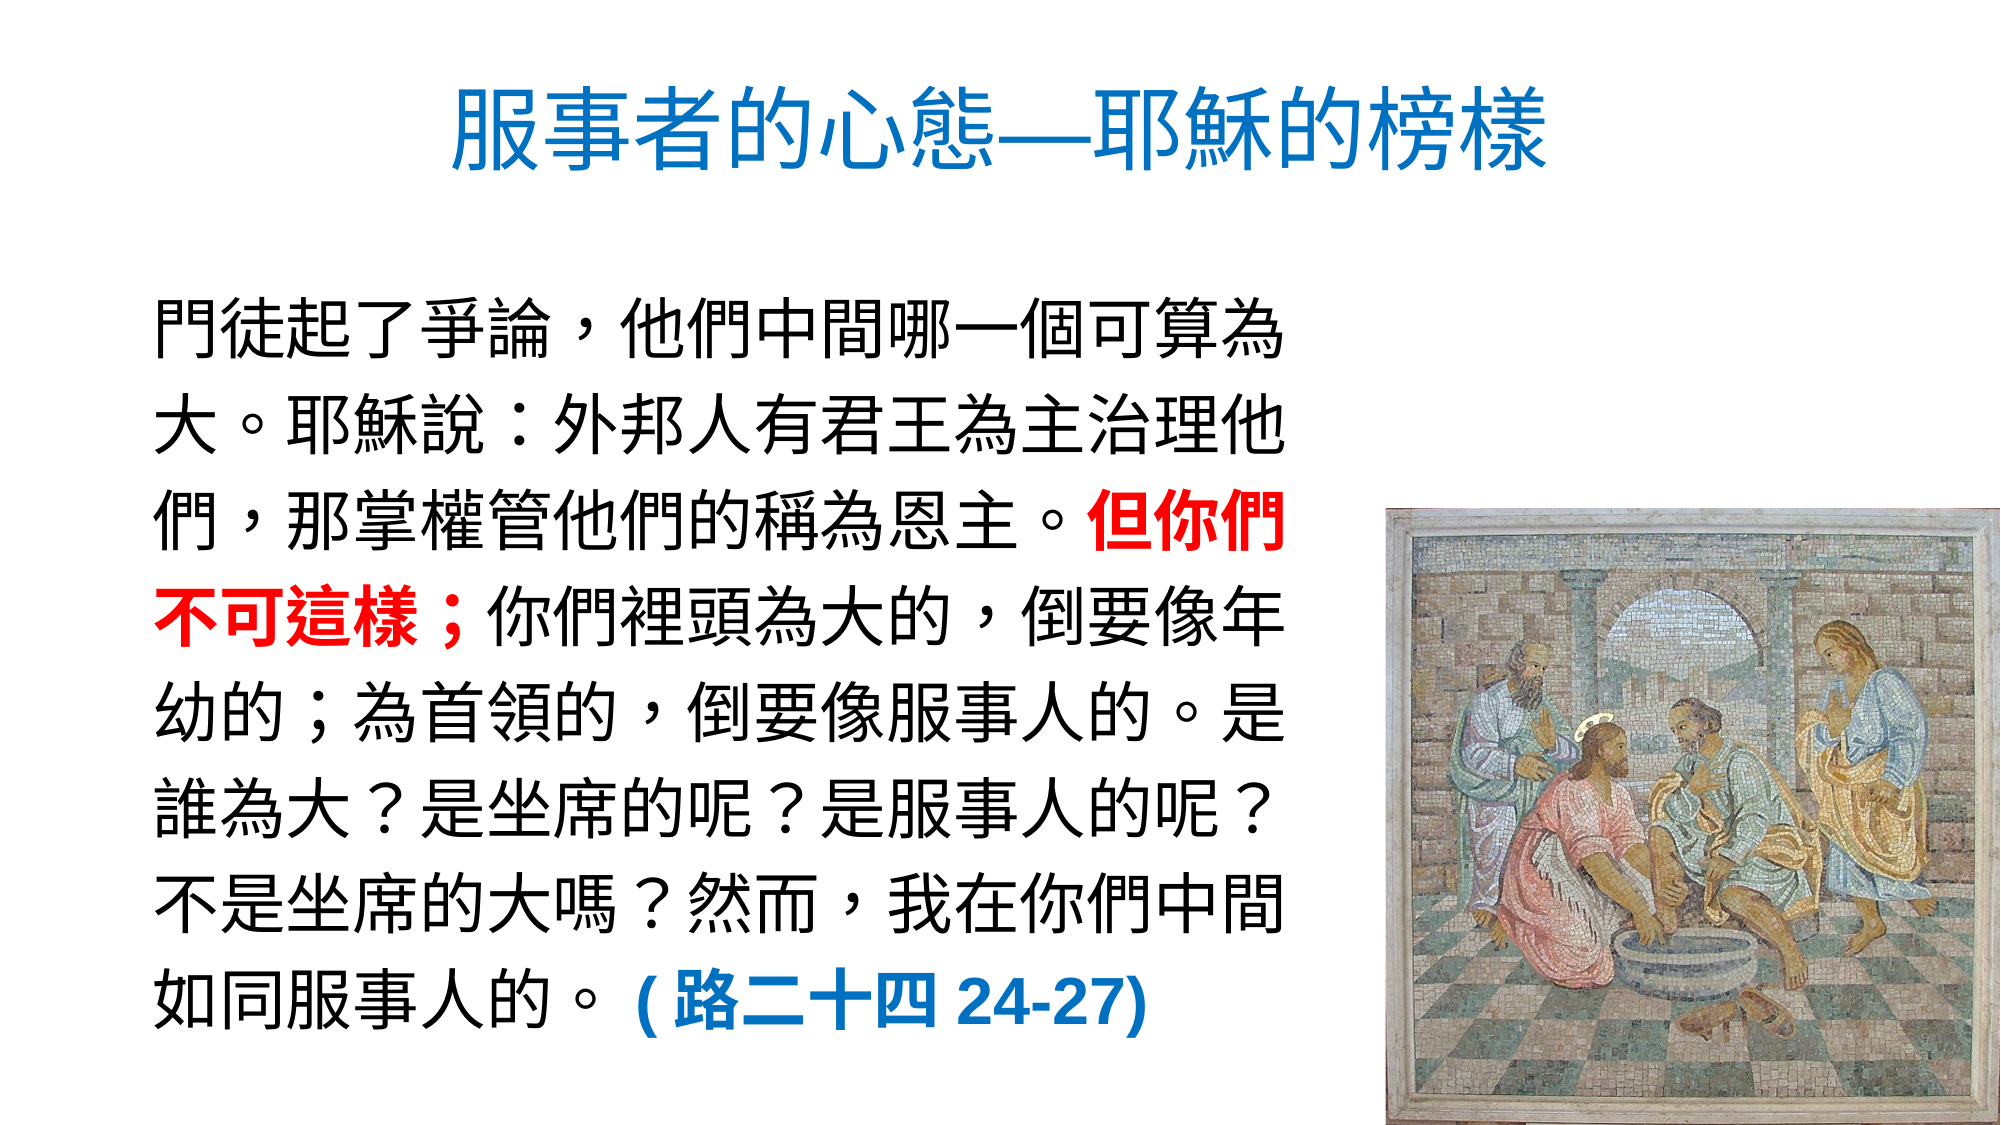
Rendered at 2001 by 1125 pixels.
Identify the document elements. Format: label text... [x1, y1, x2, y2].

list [1385, 508, 2000, 1125]
text_box 門徒起了爭論，他們中間哪一個可算為大。耶穌說：外邦人有君王為主治理他們，那掌權管他們的稱為恩主。但你們不可這樣；你們裡頭為大的，倒要像年幼的；為首領的，倒要像服事人的。是誰為大？是坐席的呢？是服事人的呢？不是坐席的大嗎？然而，我在你們中間如同服事人的。(路二十四24-27) [137, 263, 1346, 1091]
title 服事者的心態—耶穌的榜樣 [137, 25, 1863, 243]
